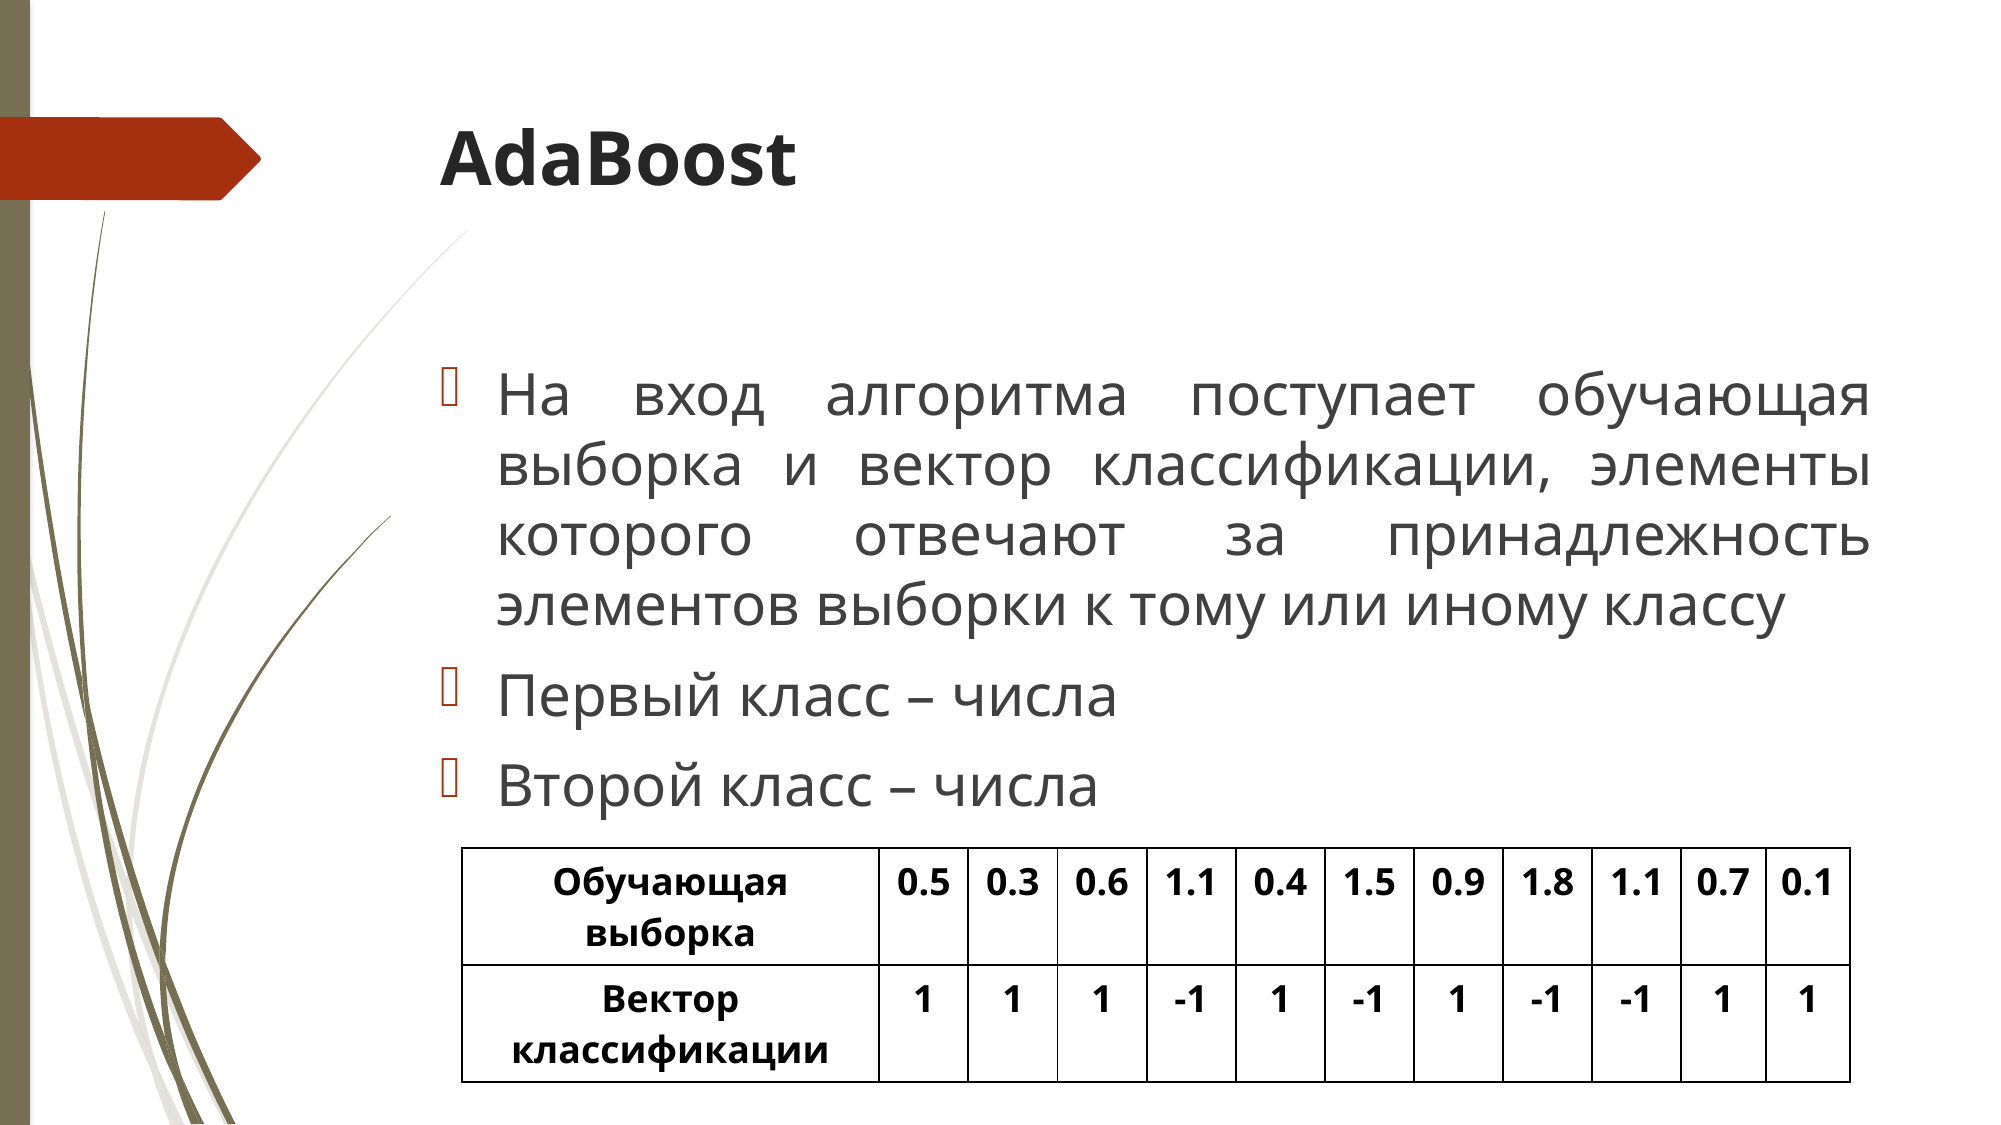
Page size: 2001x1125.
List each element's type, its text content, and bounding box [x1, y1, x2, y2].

table_header 0.4 [1237, 849, 1324, 964]
table_cell -1 [1593, 966, 1680, 1081]
table_header 1.5 [1326, 849, 1413, 964]
table_header 0.7 [1682, 849, 1765, 964]
table_cell 1 [1415, 966, 1502, 1081]
table_cell 1 [969, 966, 1057, 1081]
table_header 1.1 [1148, 849, 1235, 964]
table_cell 1 [1767, 966, 1849, 1081]
table_cell 1 [1237, 966, 1324, 1081]
table_header 0.1 [1767, 849, 1849, 964]
table_cell -1 [1504, 966, 1591, 1081]
table_header Обучающая выборка [463, 849, 878, 964]
title AdaBoost [425, 102, 1888, 313]
table_cell 1 [1682, 966, 1765, 1081]
table_cell Вектор классификации [463, 966, 878, 1081]
table_header 1.1 [1593, 849, 1680, 964]
table_cell -1 [1326, 966, 1413, 1081]
table_header 1.8 [1504, 849, 1591, 964]
table_cell 1 [1058, 966, 1146, 1081]
table_header 0.5 [880, 849, 967, 964]
table_cell 1 [880, 966, 967, 1081]
table_header 0.9 [1415, 849, 1502, 964]
table_cell -1 [1148, 966, 1235, 1081]
table_header 0.3 [969, 849, 1057, 964]
table_header 0.6 [1058, 849, 1146, 964]
